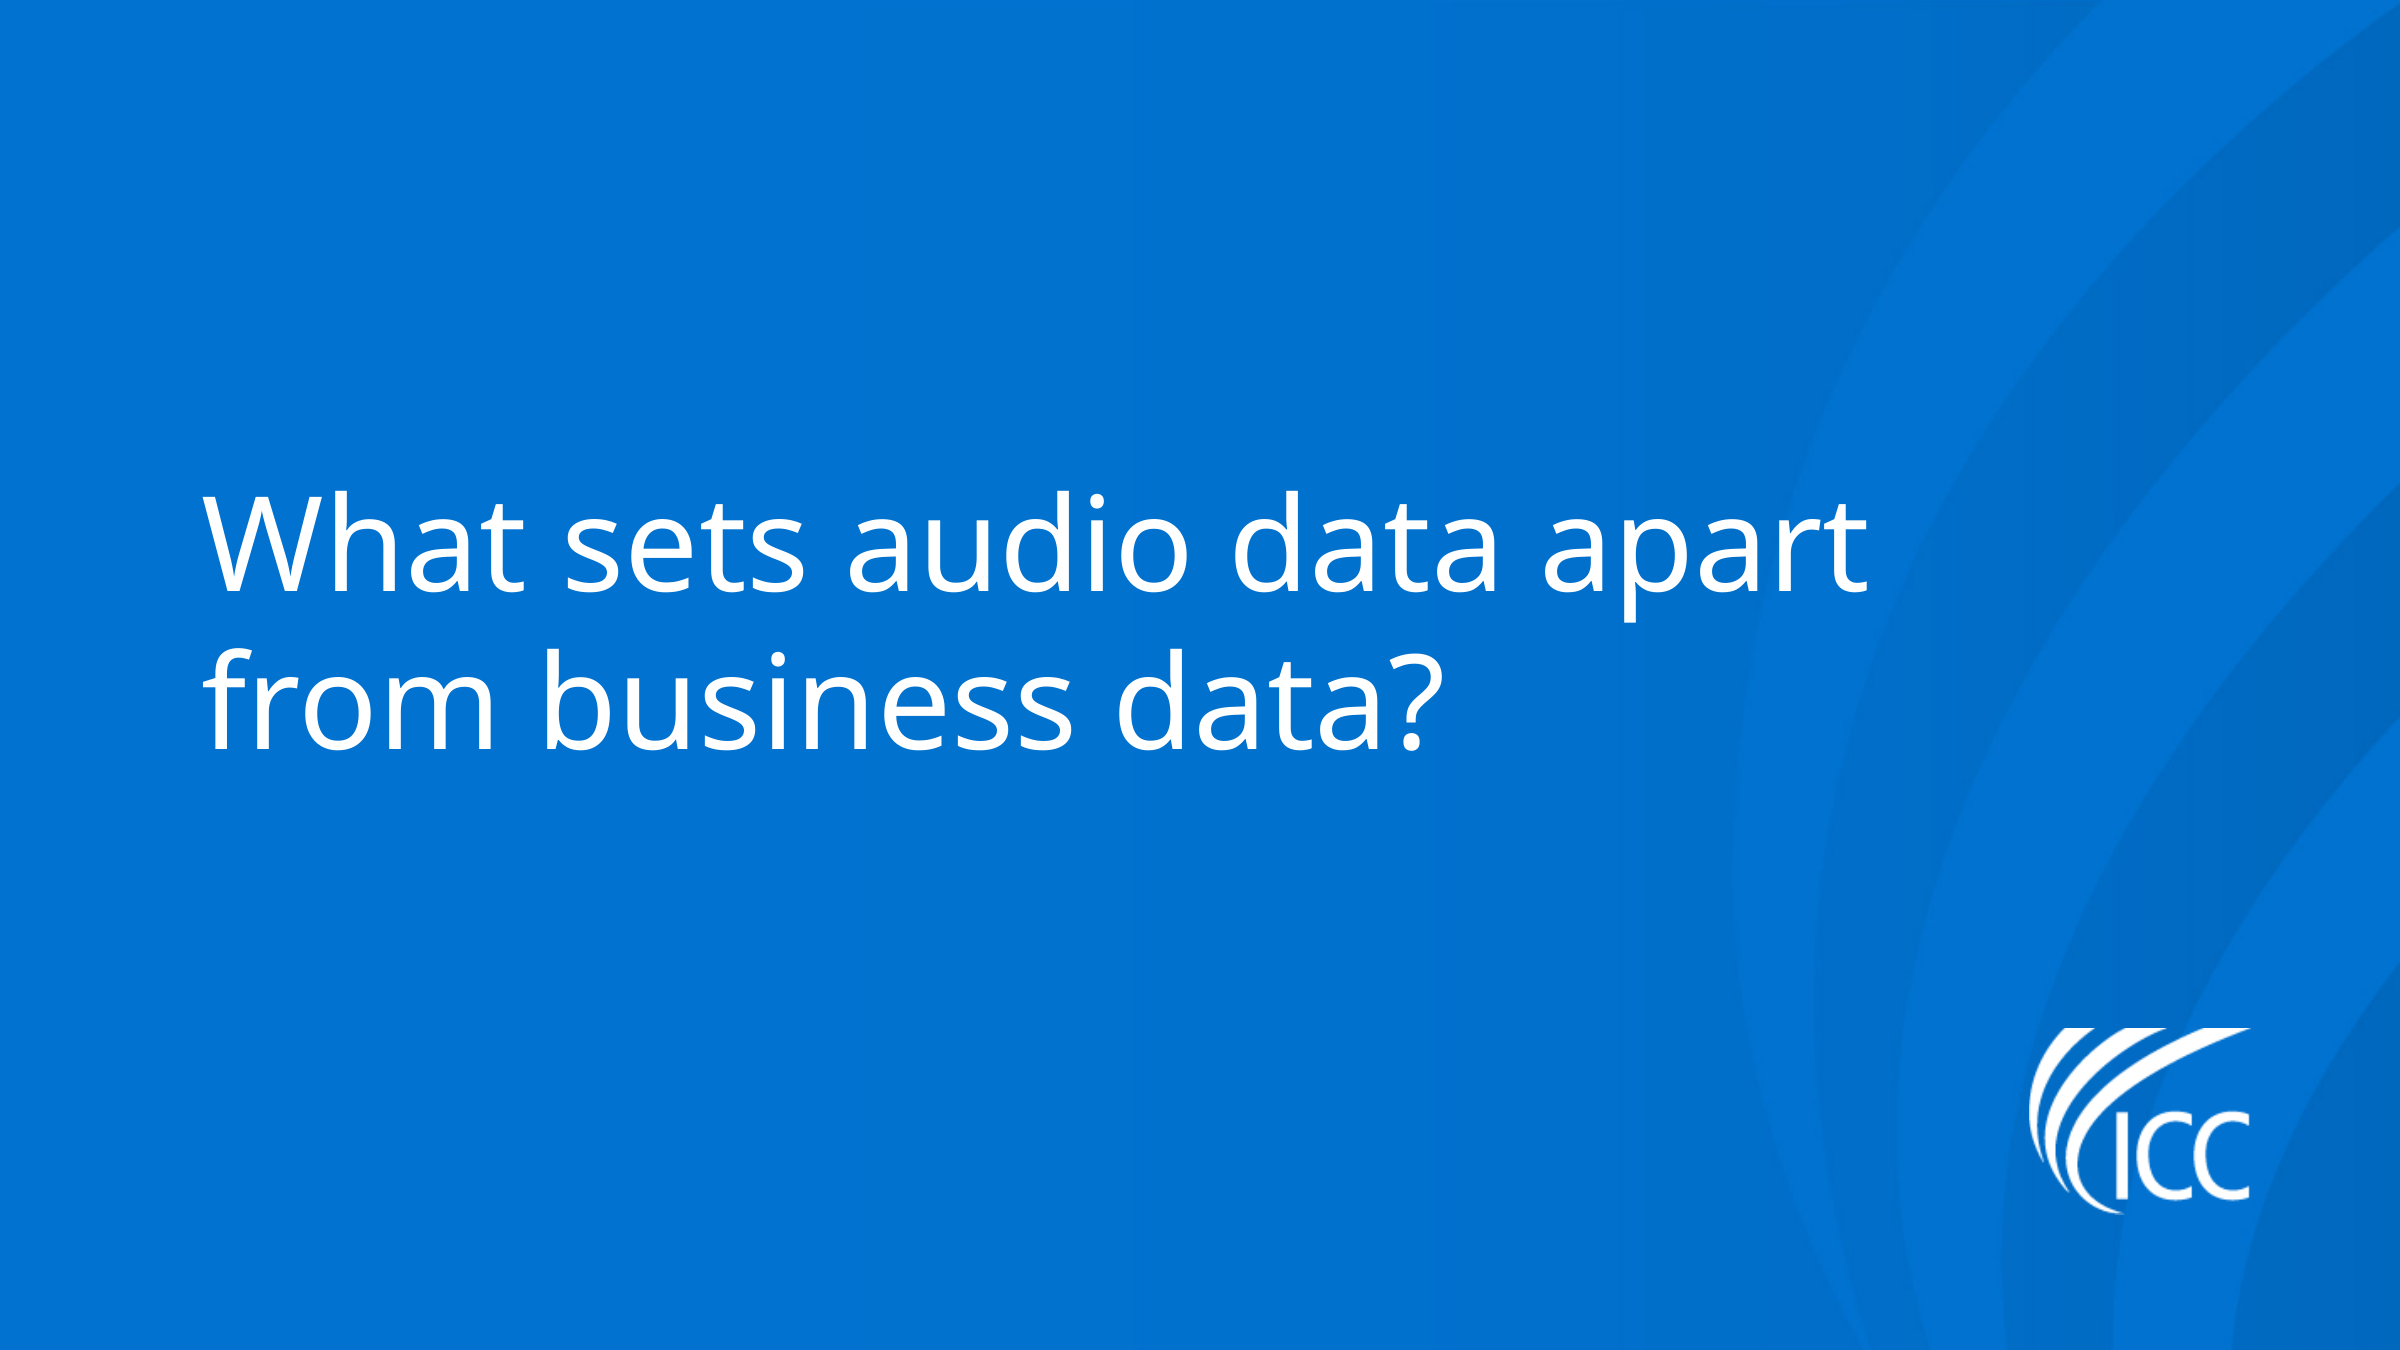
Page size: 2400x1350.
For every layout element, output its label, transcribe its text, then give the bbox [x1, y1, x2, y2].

subtitle What sets audio data apart from business data? [180, 448, 2220, 794]
picture [0, 0, 2400, 1350]
